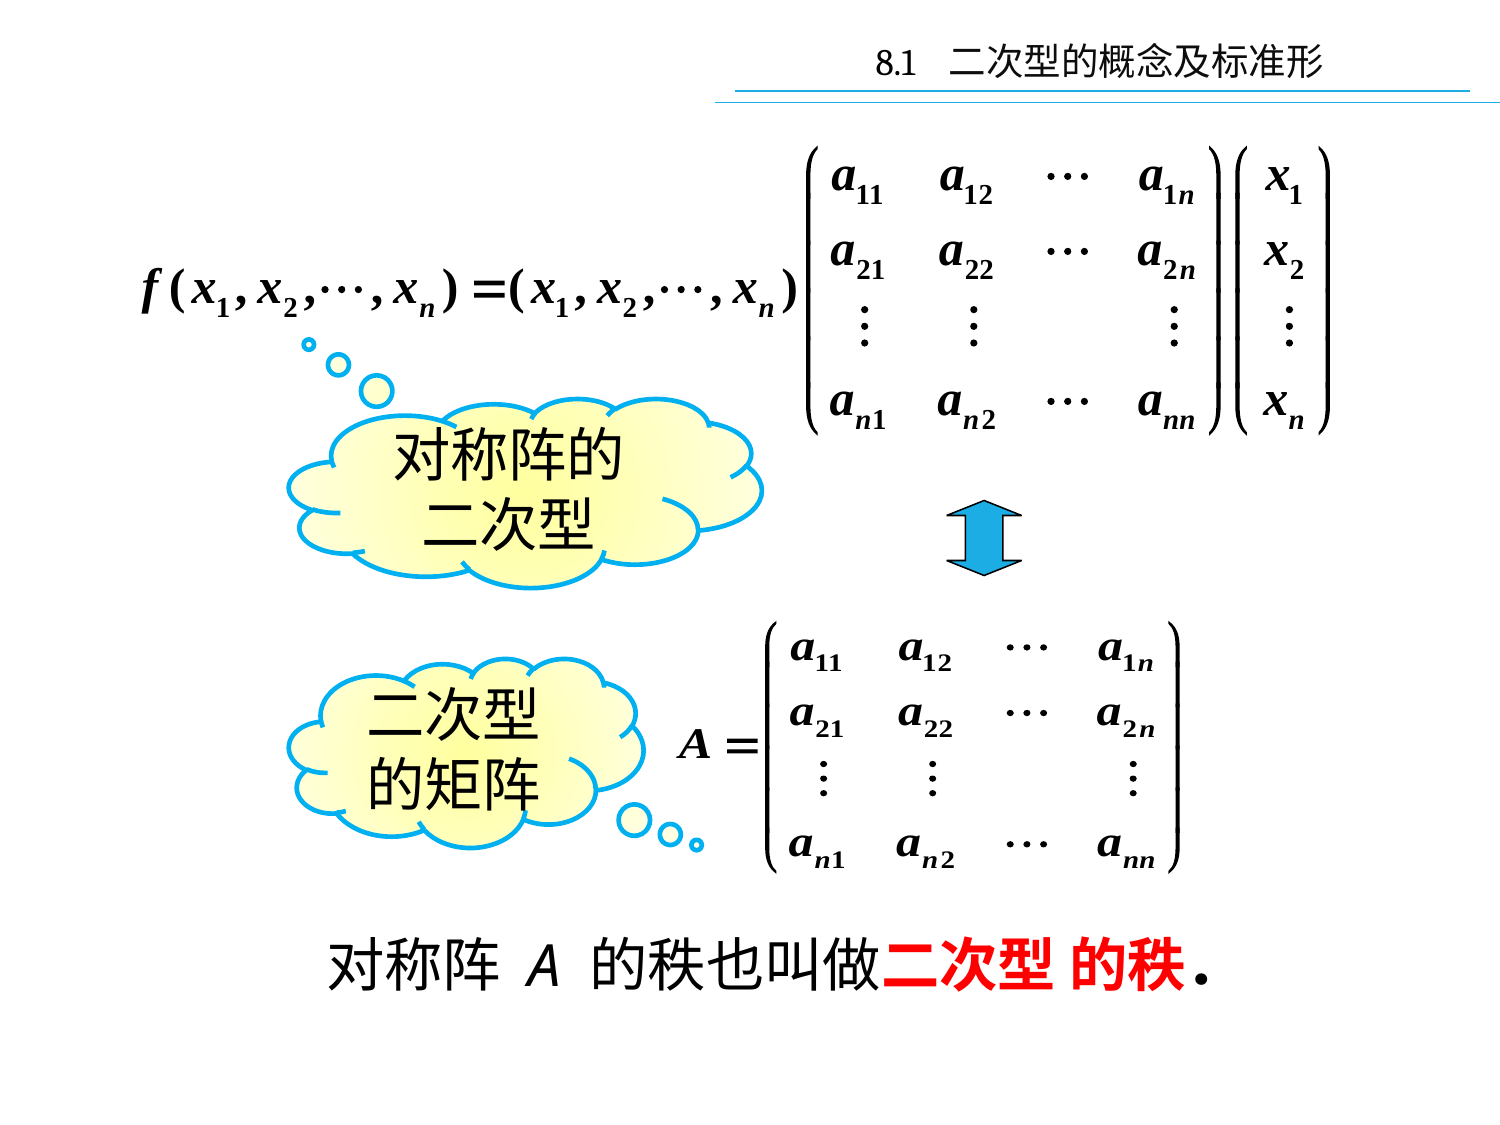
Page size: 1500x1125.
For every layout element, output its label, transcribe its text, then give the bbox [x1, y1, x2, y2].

text_box [946, 500, 1022, 576]
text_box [714, 29, 1500, 103]
text_box 二次型 的矩阵 [618, 804, 651, 836]
text_box 二次型 的矩阵 [288, 658, 644, 849]
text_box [666, 612, 1194, 883]
text_box 对称阵的二次型 [288, 454, 762, 589]
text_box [123, 136, 1346, 446]
